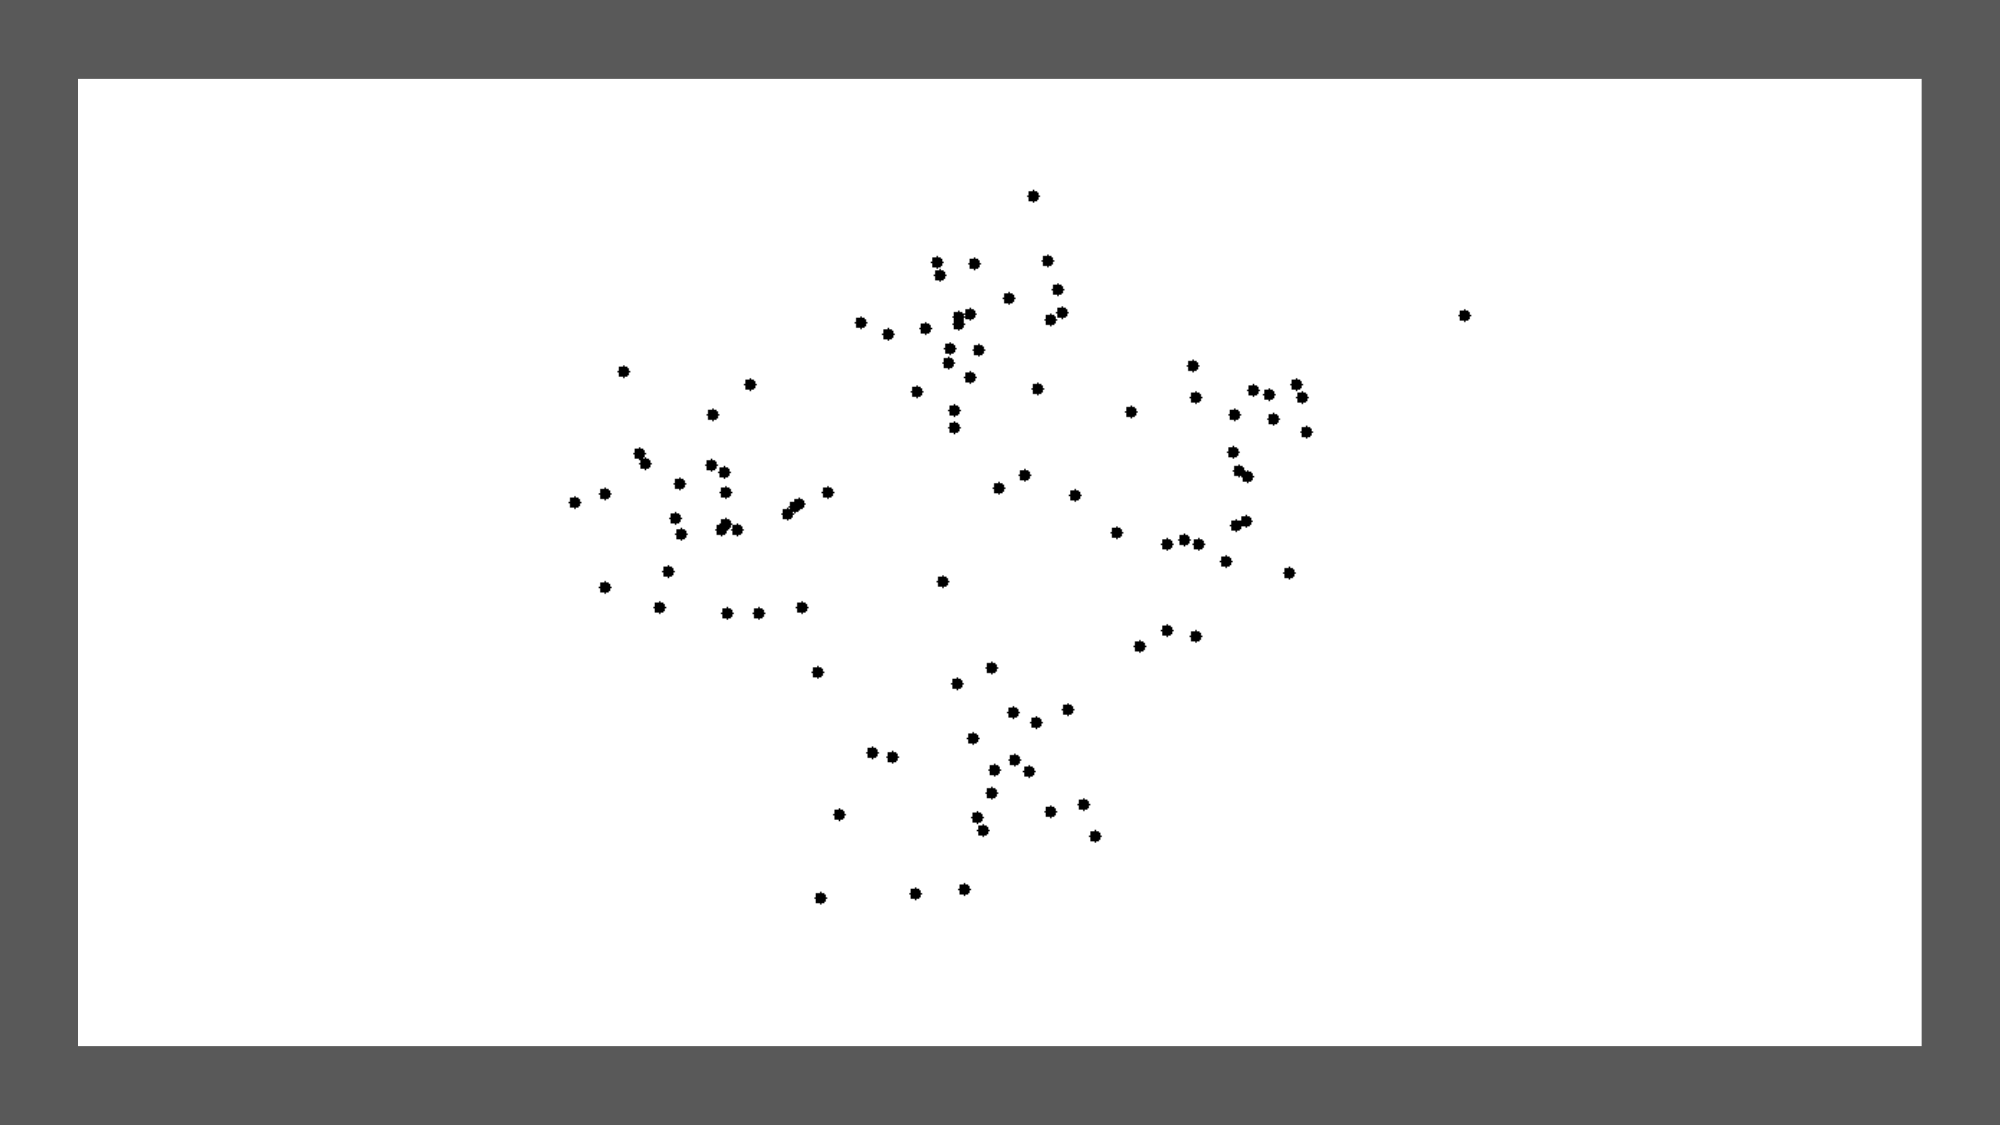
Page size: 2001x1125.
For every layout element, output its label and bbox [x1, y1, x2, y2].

text_box [75, 76, 1925, 1049]
picture [424, 131, 1575, 994]
text_box [0, 0, 2000, 1125]
